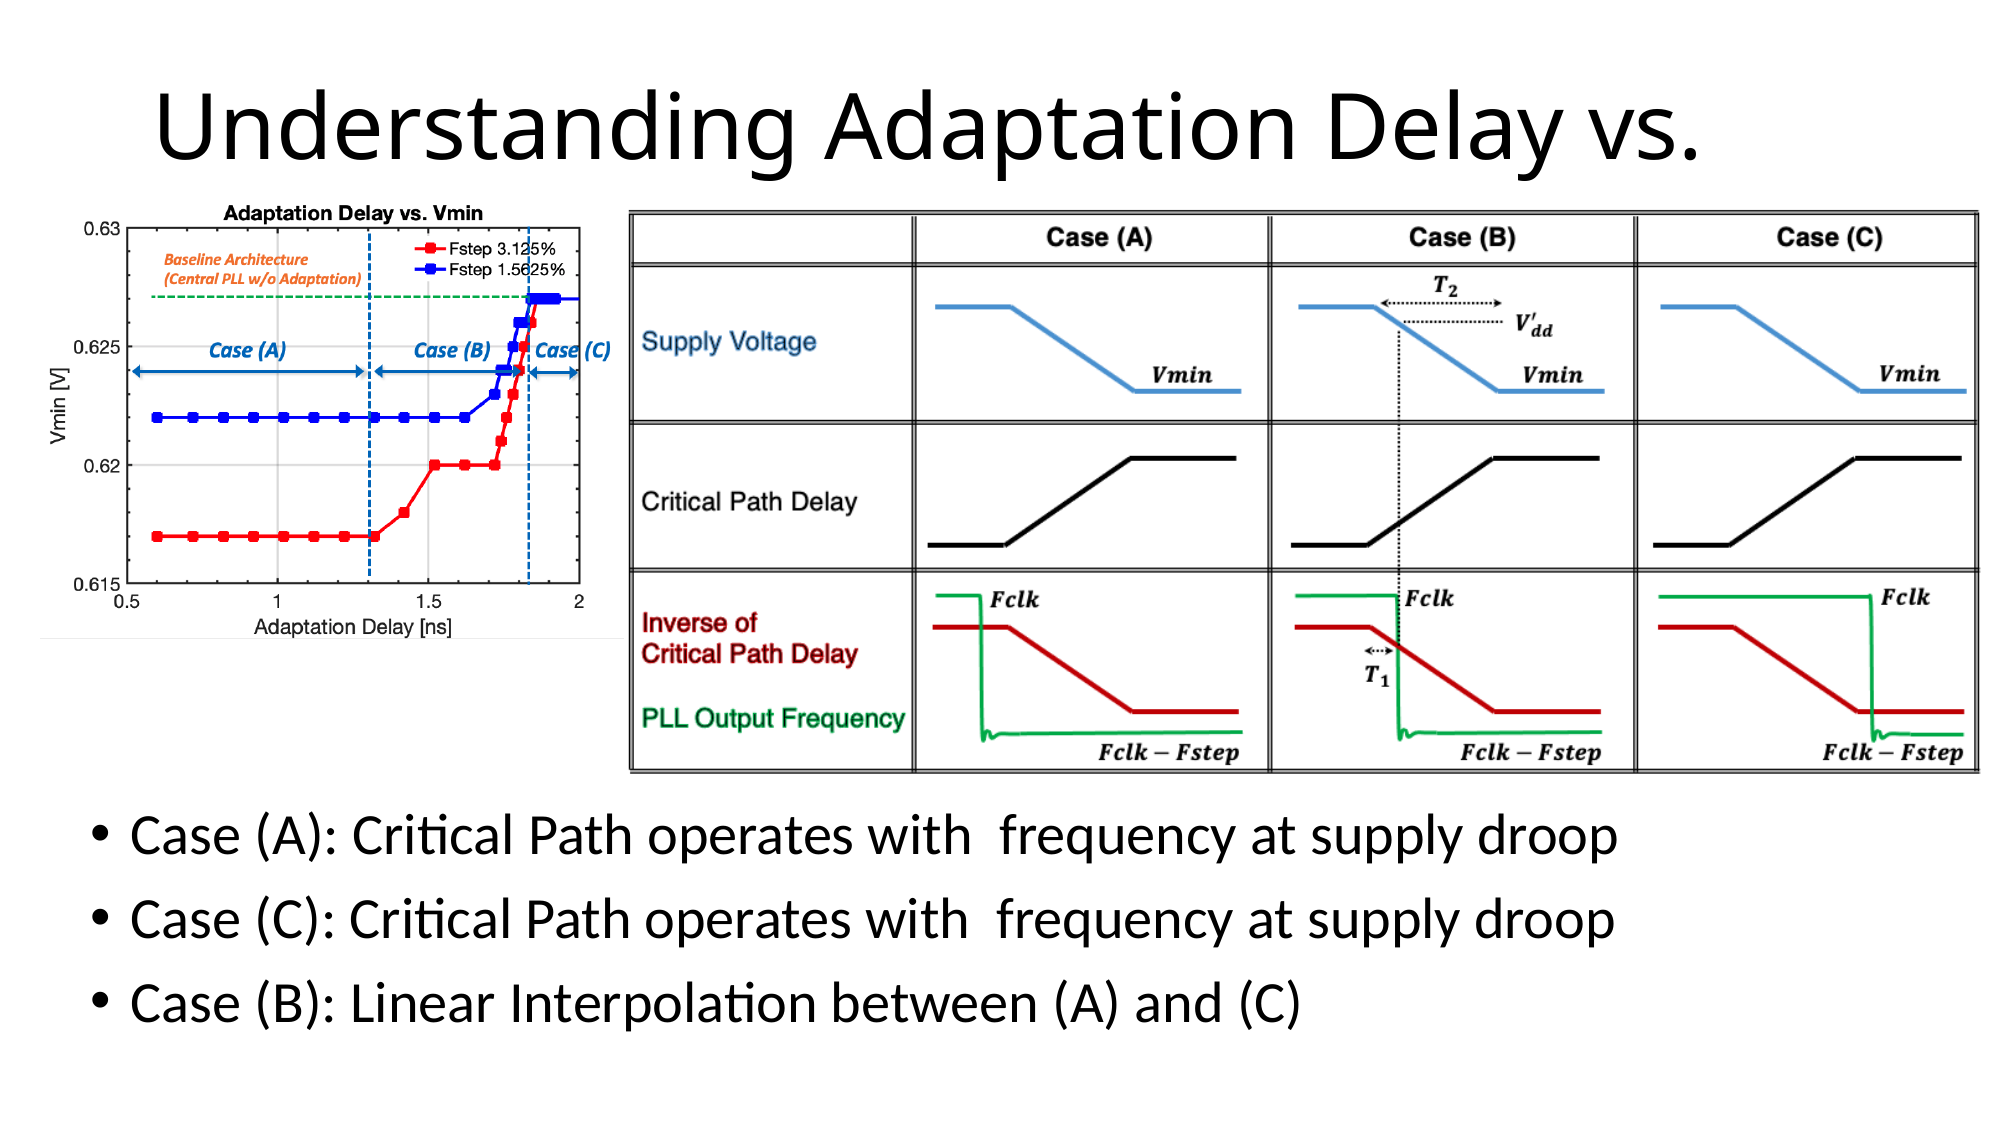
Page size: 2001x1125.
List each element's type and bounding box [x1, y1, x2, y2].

picture [40, 199, 1988, 785]
